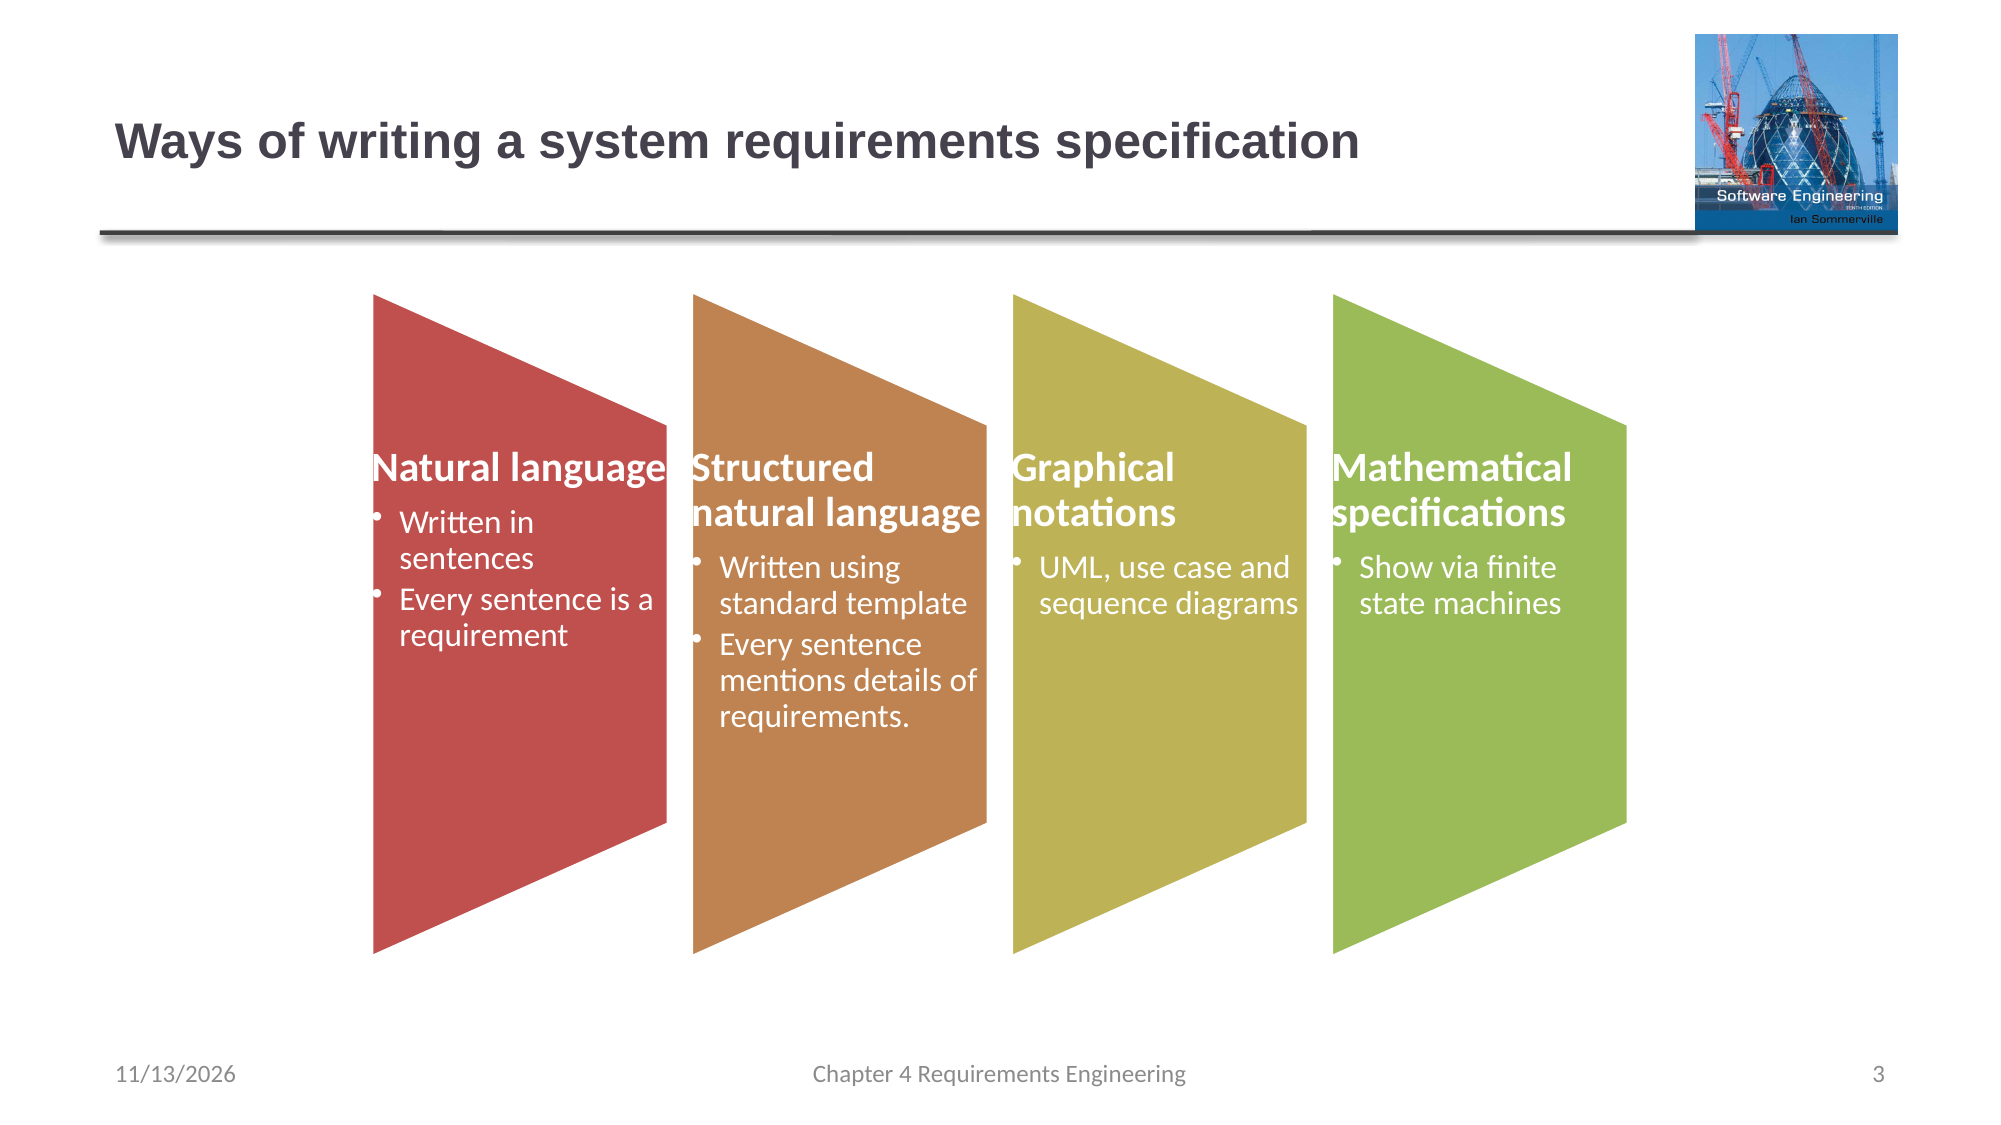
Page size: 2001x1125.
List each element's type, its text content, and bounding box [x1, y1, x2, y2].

title Ways of writing a system requirements specification [99, 44, 1696, 233]
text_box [370, 290, 1630, 958]
picture [1695, 34, 1898, 230]
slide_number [99, 1042, 567, 1103]
slide_number 3 [1433, 1042, 1900, 1103]
footer Chapter 4 Requirements Engineering [683, 1042, 1317, 1103]
